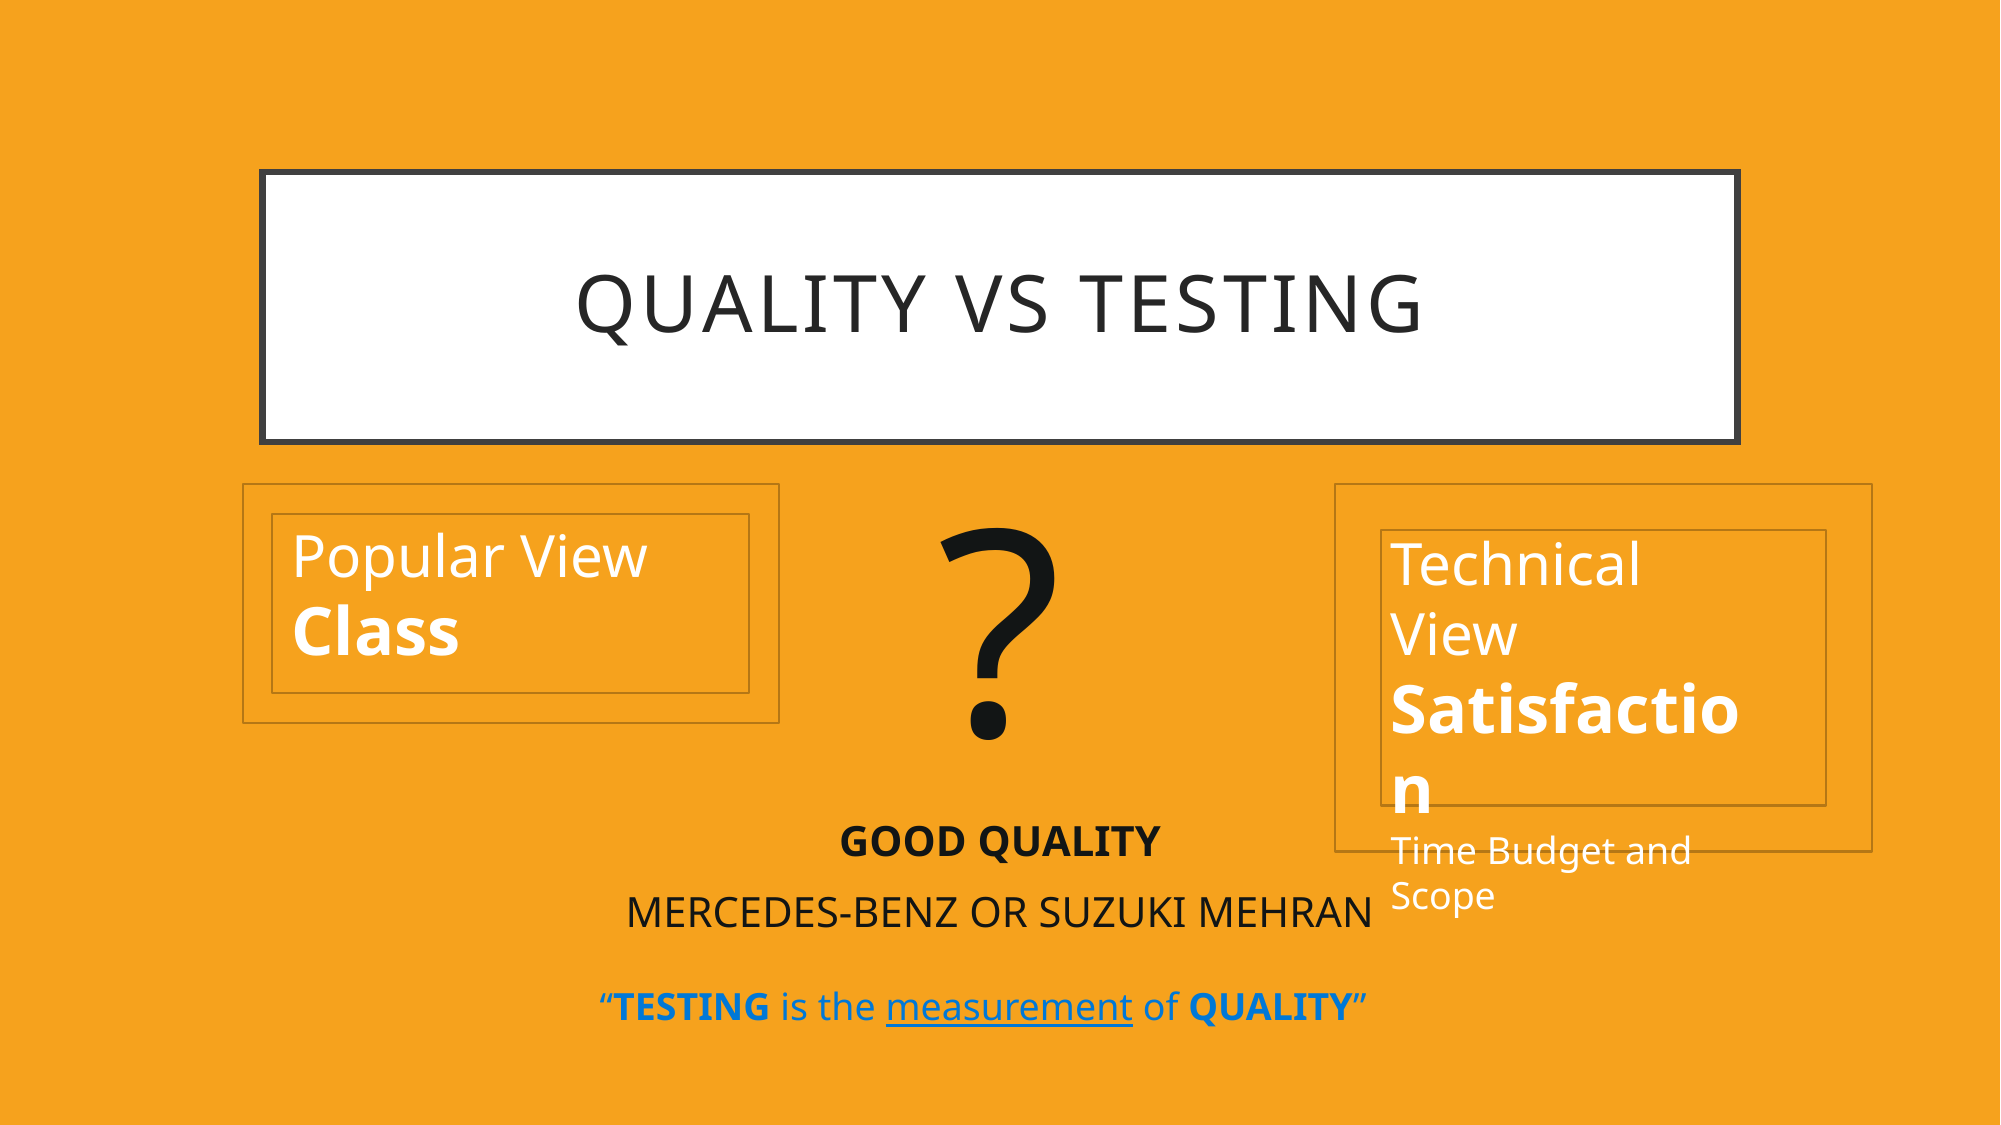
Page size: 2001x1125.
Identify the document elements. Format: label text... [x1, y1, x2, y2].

title Quality vs Testing [259, 169, 1741, 445]
text_box Popular View Class [276, 511, 689, 677]
text_box “TESTING is the measurement of QUALITY” [566, 953, 1382, 1036]
text_box Technical View Satisfaction Time Budget and Scope [1375, 519, 1788, 925]
text_box [1334, 483, 1873, 853]
text_box [242, 483, 780, 724]
list ? GOOD QUALITY MERCEDES-BENZ OR SUZUKI MEHRAN [442, 441, 1558, 968]
